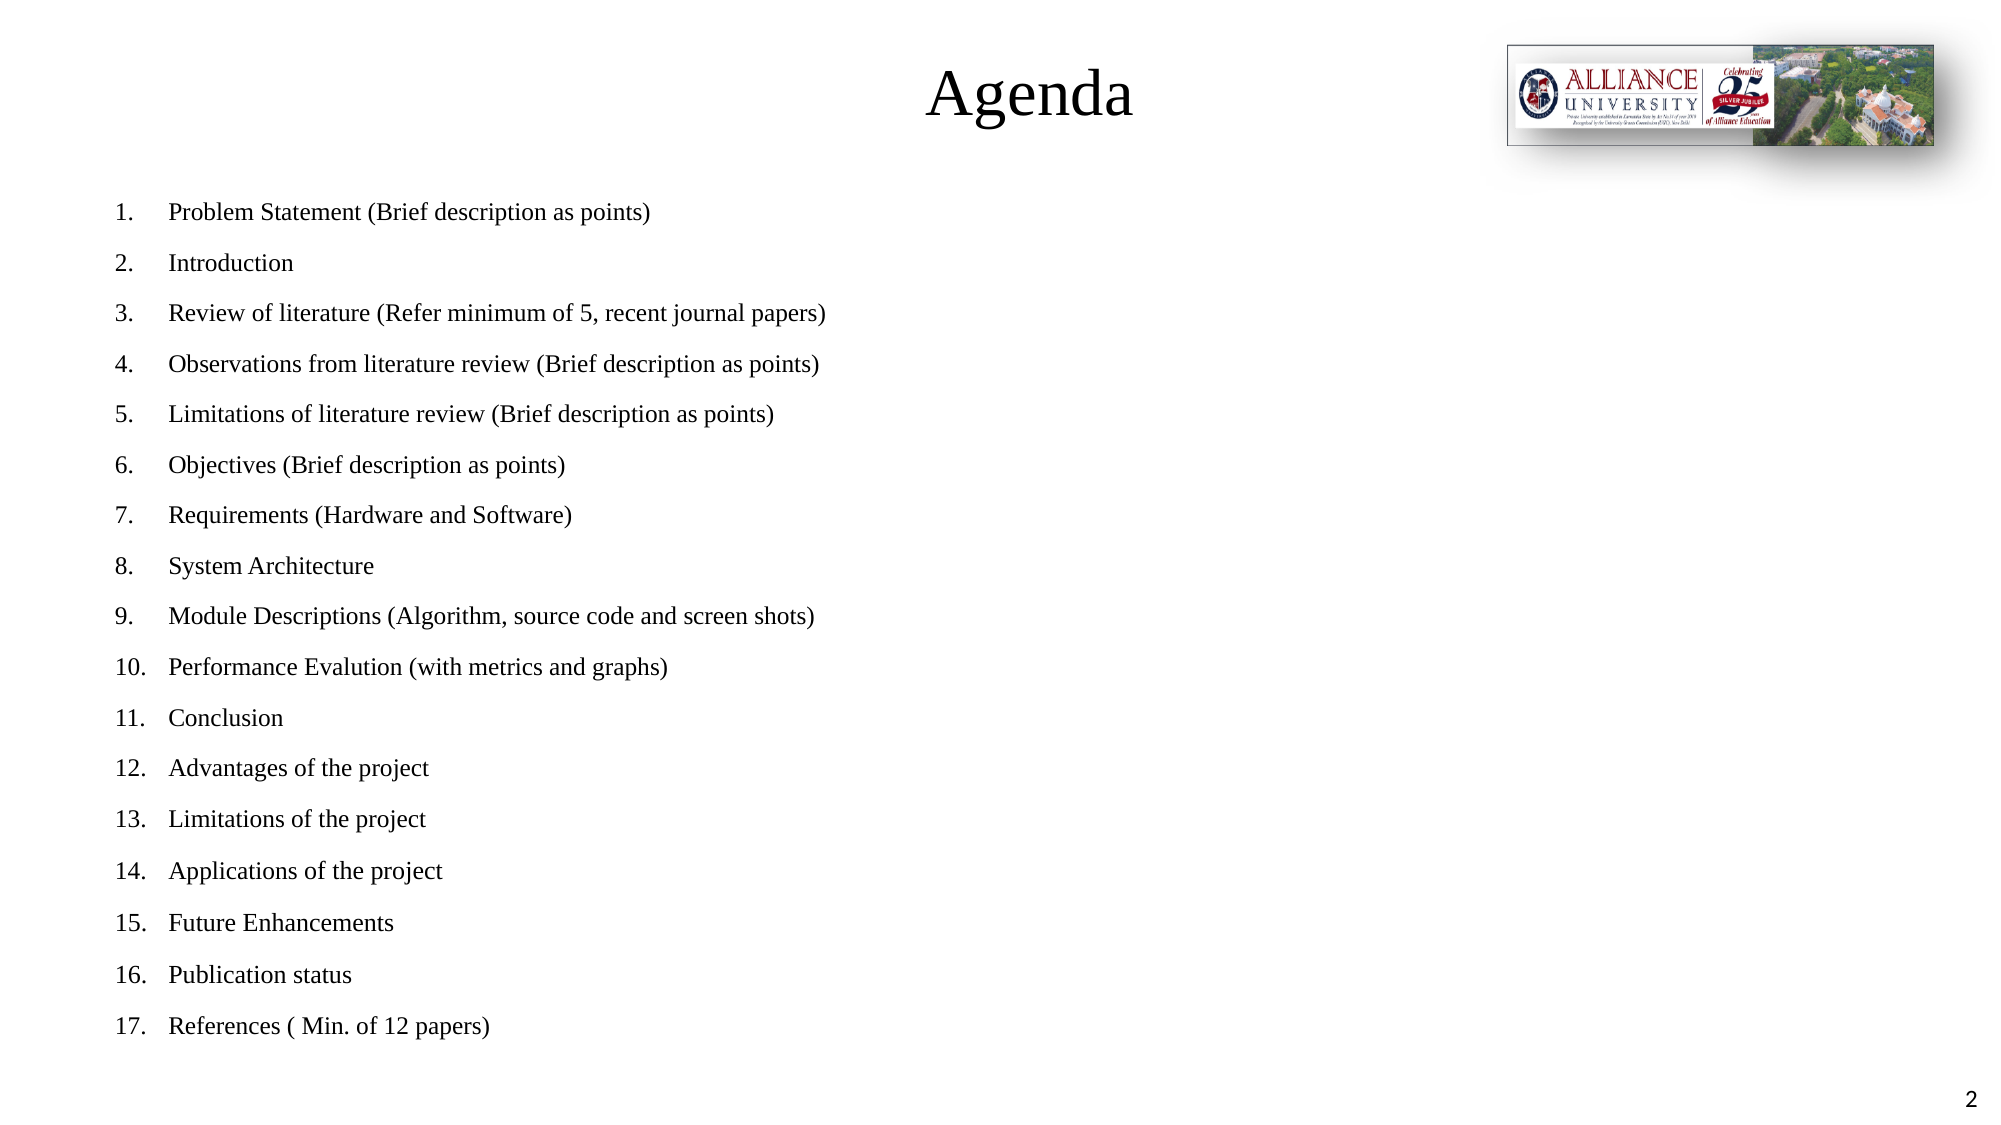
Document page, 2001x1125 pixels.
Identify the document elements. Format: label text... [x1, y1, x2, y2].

list Problem Statement (Brief description as points) Introduction Review of literature (Refer minimum of 5, recent journal papers) Observations from literature review (Brief description as points) Limitations of literature review (Brief description as points) Objectives (Brief description as points) Requirements (Hardware and Software) System Architecture Module Descriptions (Algorithm, source code and screen shots) Performance Evalution (with metrics and graphs) Conclusion Advantages of the project Limitations of the project Applications of the project Future Enhancements Publication status References ( Min. of 12 papers) [99, 172, 1900, 1059]
title Agenda [129, 22, 1930, 115]
picture [1507, 44, 1934, 146]
